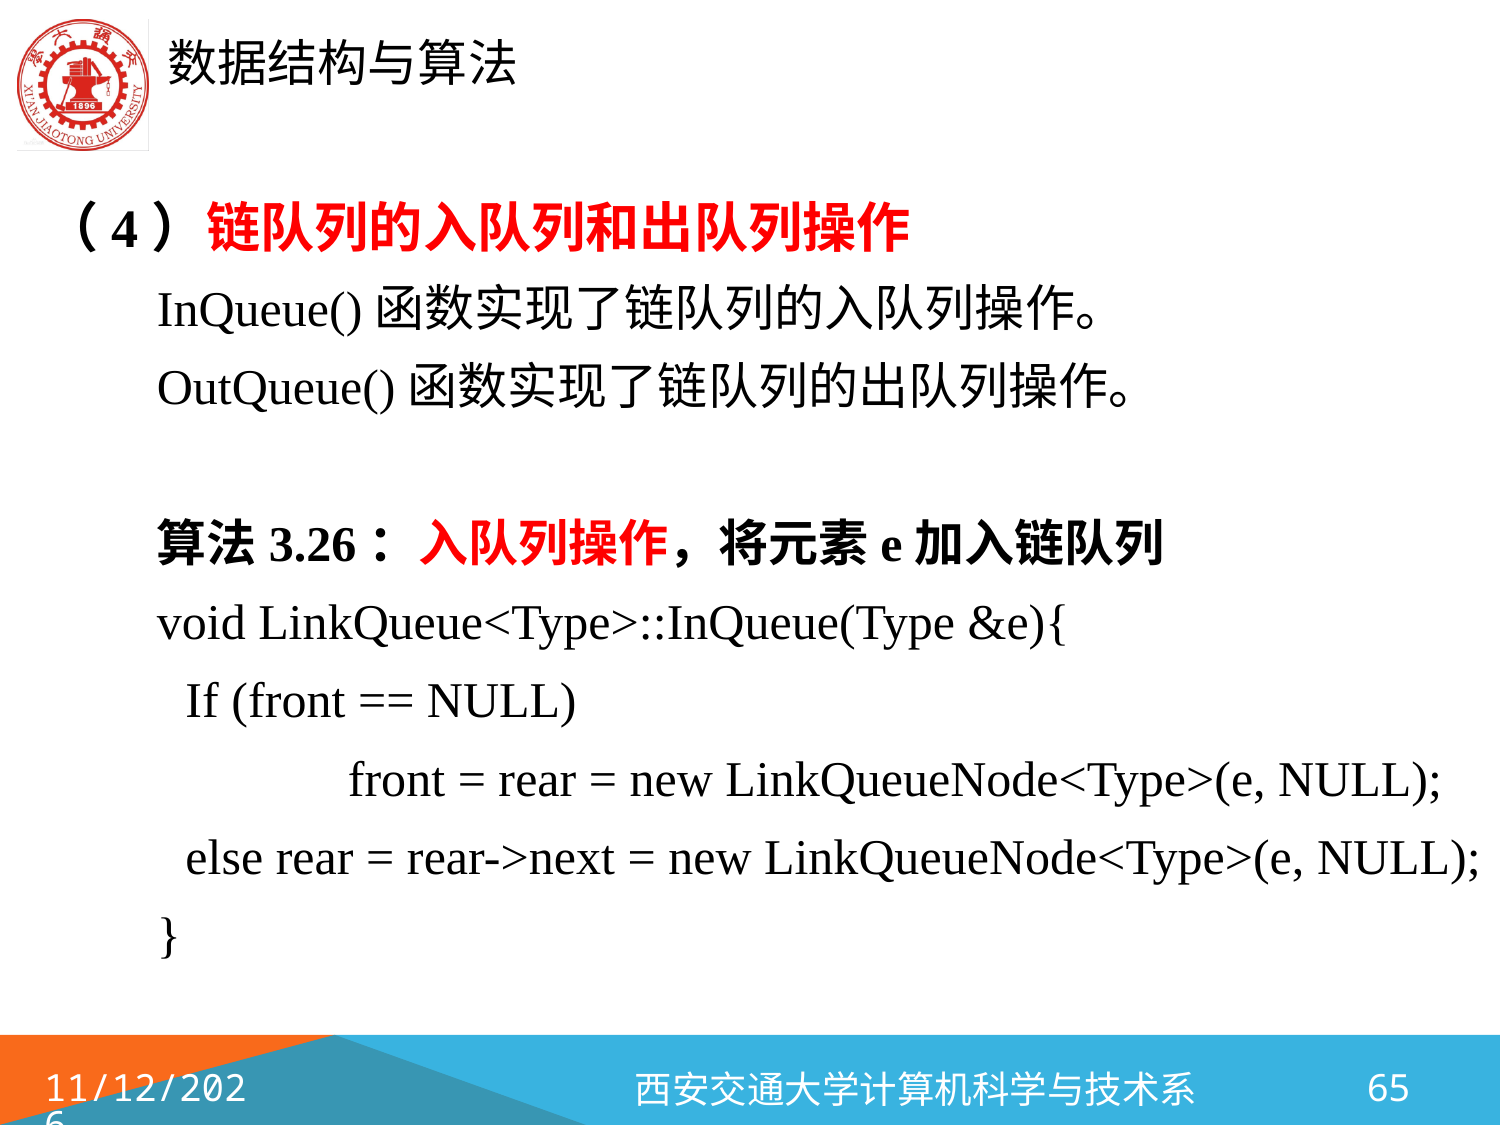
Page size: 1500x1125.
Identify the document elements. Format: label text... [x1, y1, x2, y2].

list （4）链队列的入队列和出队列操作 InQueue()函数实现了链队列的入队列操作。 OutQueue()函数实现了链队列的出队列操作。 算法3.26：入队列操作，将元素e加入链队列 void LinkQueue<Type>::InQueue(Type &e){ If (front == NULL) front = rear = new LinkQueueNode<Type>(e, NULL); else rear = rear->next = new LinkQueueNode<Type>(e, NULL); } [29, 172, 1500, 1012]
picture [17, 19, 149, 151]
